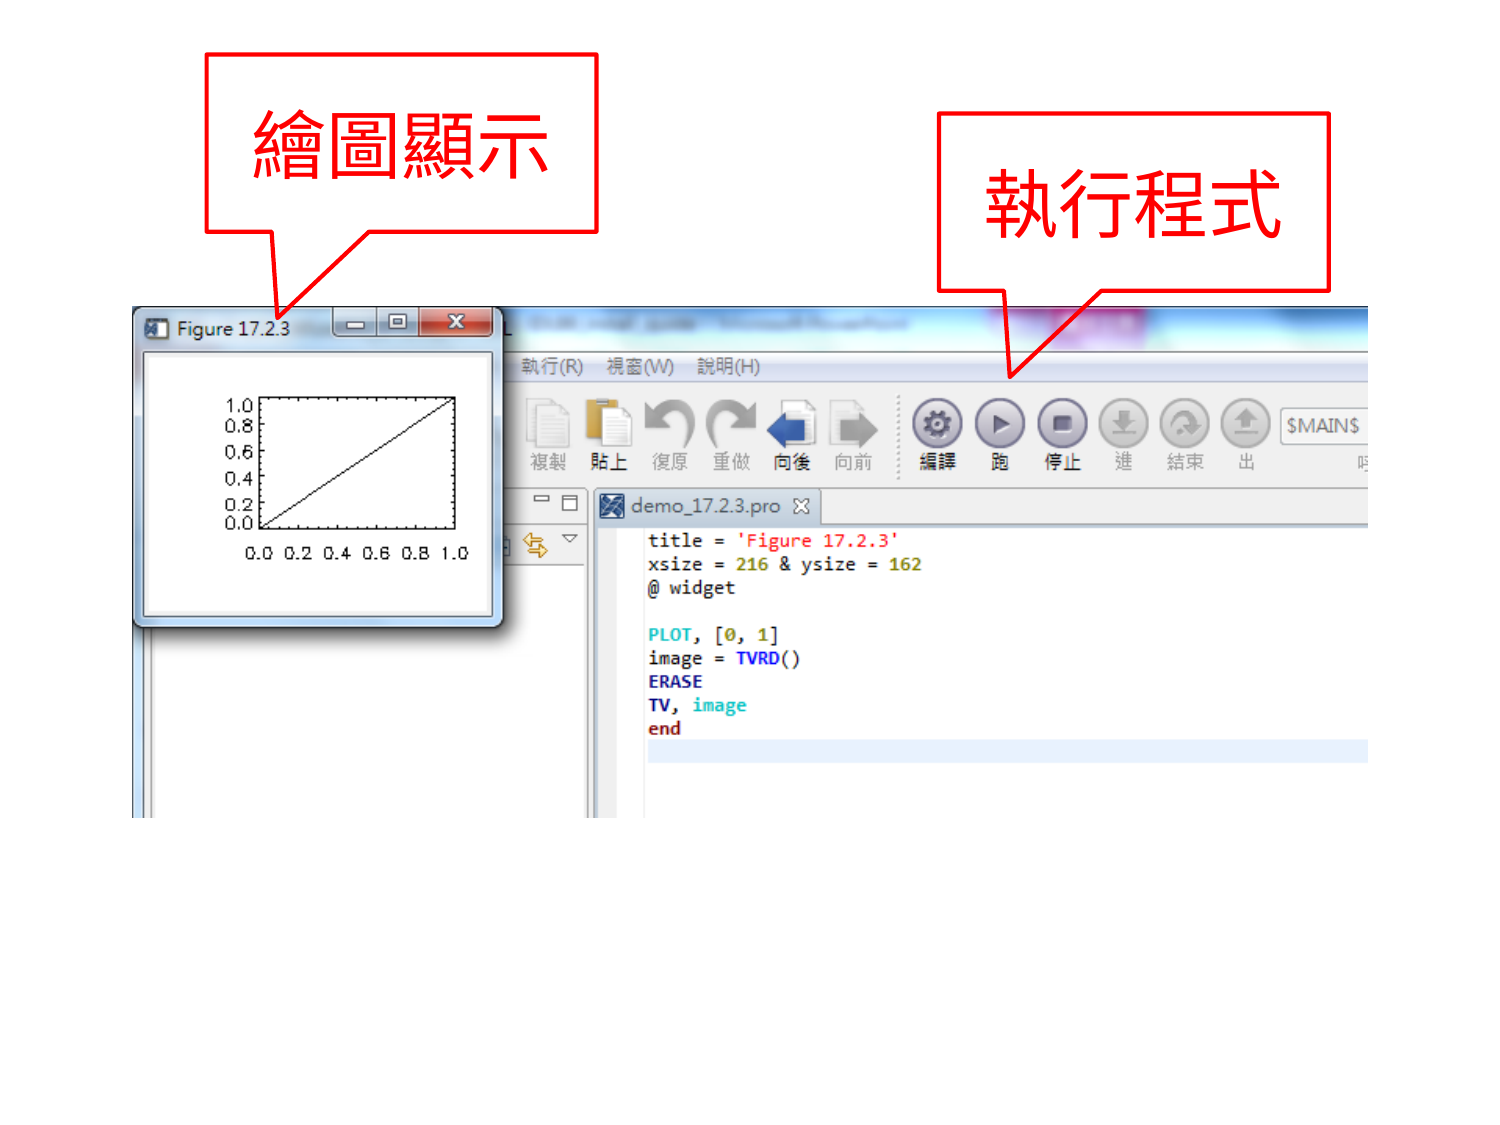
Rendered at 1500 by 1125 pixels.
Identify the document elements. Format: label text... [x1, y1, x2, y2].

picture [132, 306, 1368, 819]
text_box 繪圖顯示 [204, 52, 599, 305]
text_box 執行程式 [936, 111, 1331, 305]
